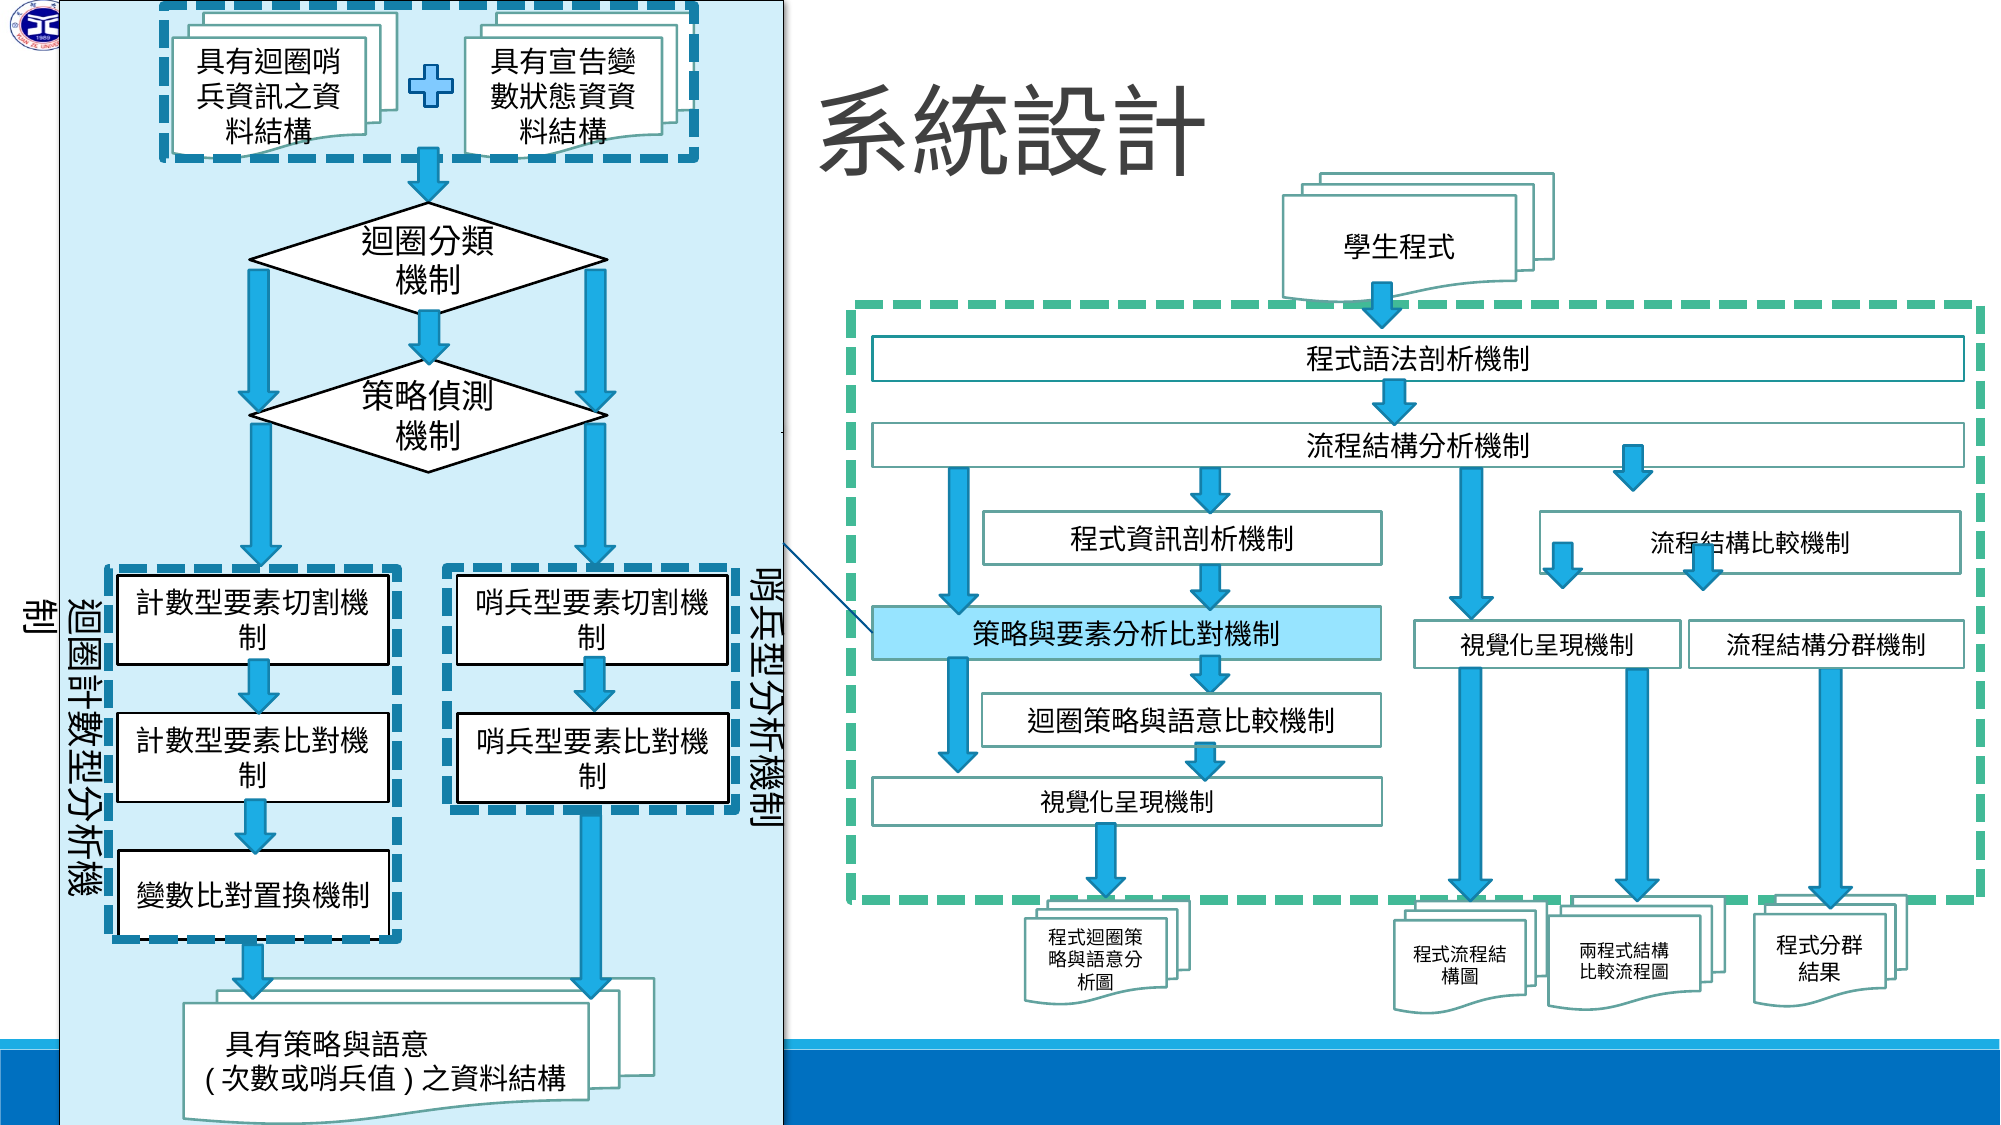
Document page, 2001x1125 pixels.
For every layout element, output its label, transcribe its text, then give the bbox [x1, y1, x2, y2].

text_box 系統設計 [654, 0, 1369, 197]
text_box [850, 172, 1982, 1014]
text_box [268, 0, 654, 5]
text_box [408, 309, 451, 366]
text_box 迴圈分類機制 [248, 201, 609, 315]
text_box [432, 159, 784, 567]
text_box [573, 655, 616, 713]
text_box [240, 422, 283, 567]
text_box 策略偵測機制 [248, 359, 609, 474]
text_box [446, 566, 722, 811]
text_box [234, 798, 277, 855]
text_box 哨兵型分析機制 [722, 552, 799, 918]
text_box [237, 268, 280, 413]
text_box 哨兵型要素切割機制 [456, 574, 722, 666]
text_box [569, 814, 612, 1000]
text_box [574, 422, 617, 566]
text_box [782, 542, 874, 634]
text_box [574, 268, 617, 413]
text_box [407, 146, 450, 202]
text_box [59, 59, 425, 583]
text_box [59, 425, 784, 1125]
picture [0, 0, 262, 52]
text_box 哨兵型要素比對機制 [456, 712, 722, 804]
text_box [163, 4, 695, 160]
text_box 具有策略與語意 (次數或哨兵值)之資料結構 [182, 977, 656, 1125]
text_box [231, 943, 274, 1000]
text_box 迴圈計數型分析機制 [40, 583, 117, 949]
text_box [107, 567, 398, 941]
text_box [237, 658, 280, 715]
